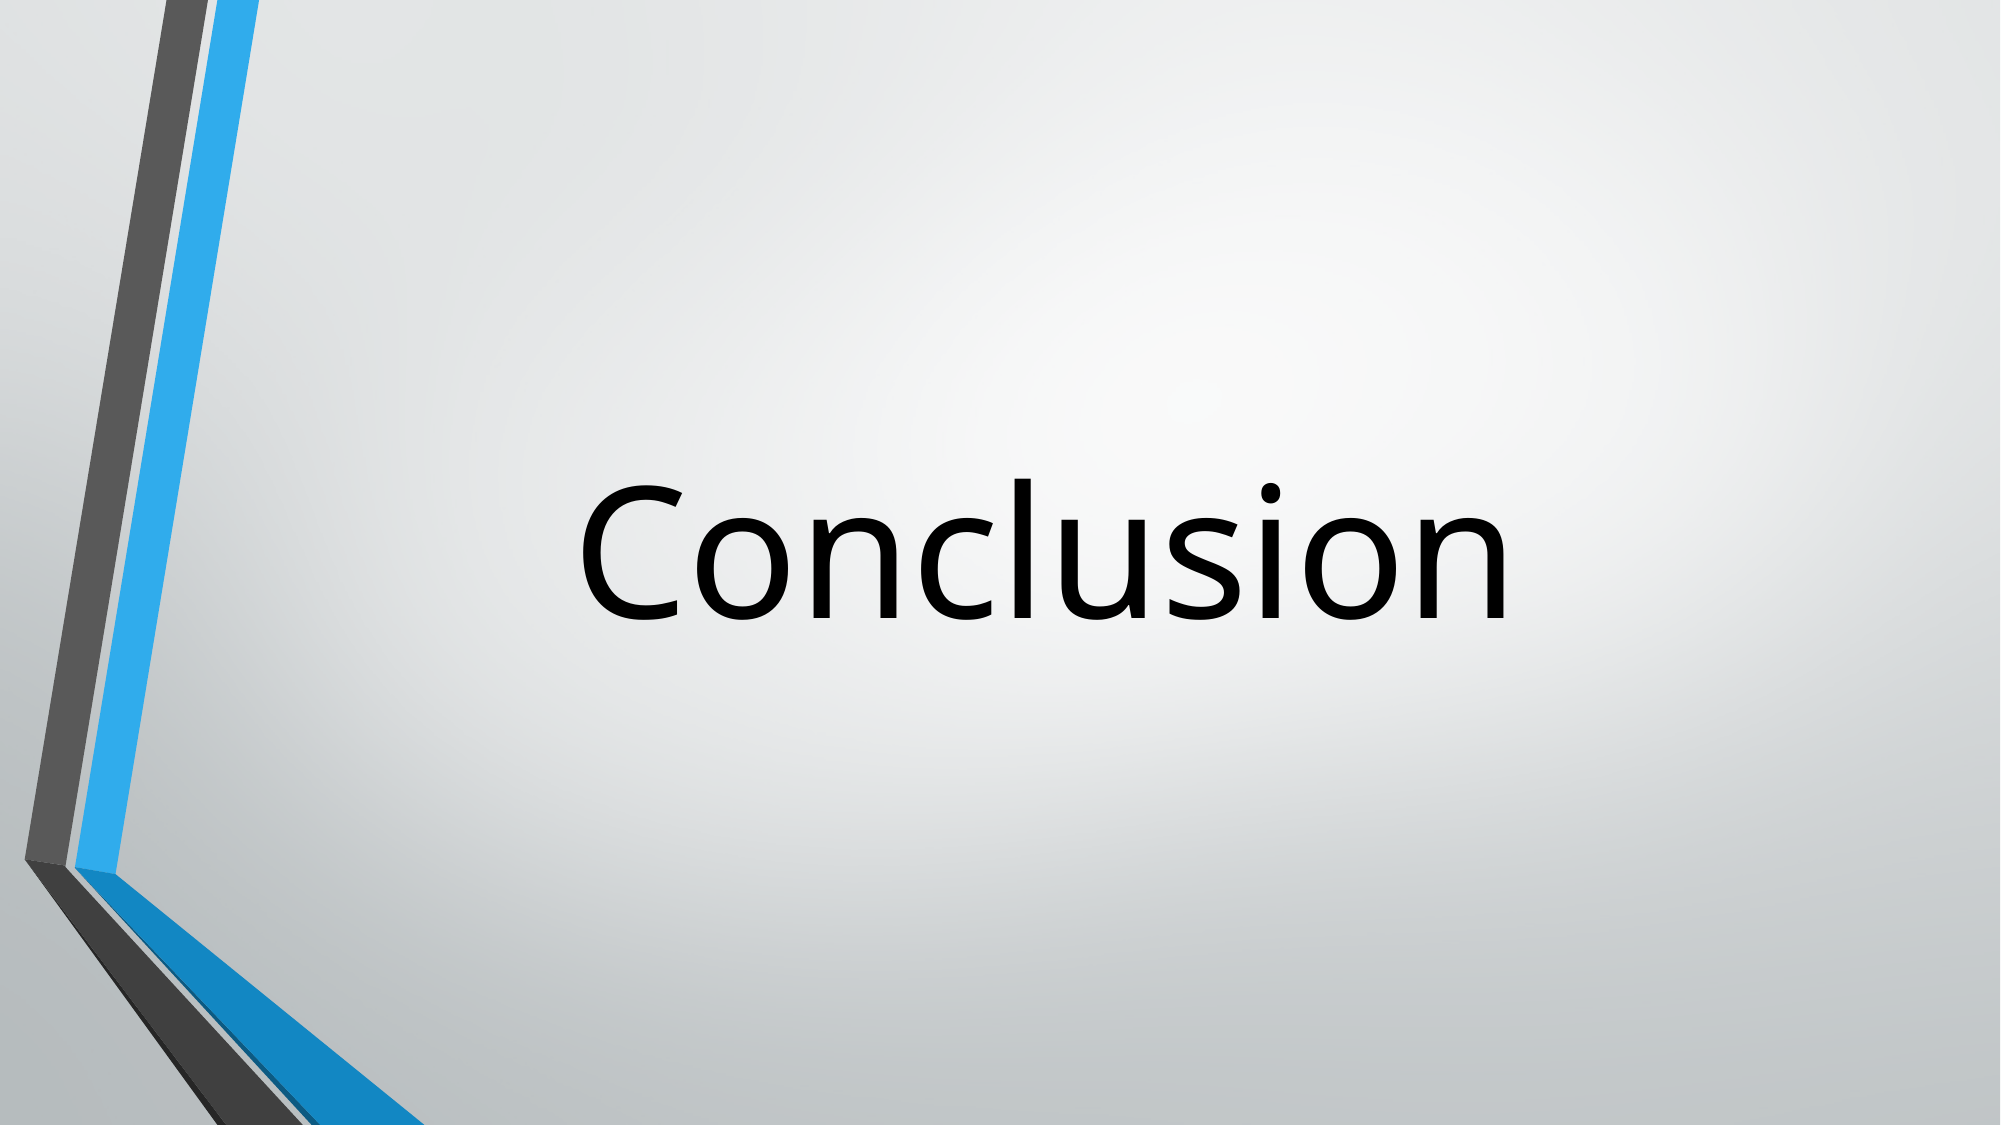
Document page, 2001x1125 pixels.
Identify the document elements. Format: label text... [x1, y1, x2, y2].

title Conclusion [223, 401, 1868, 690]
